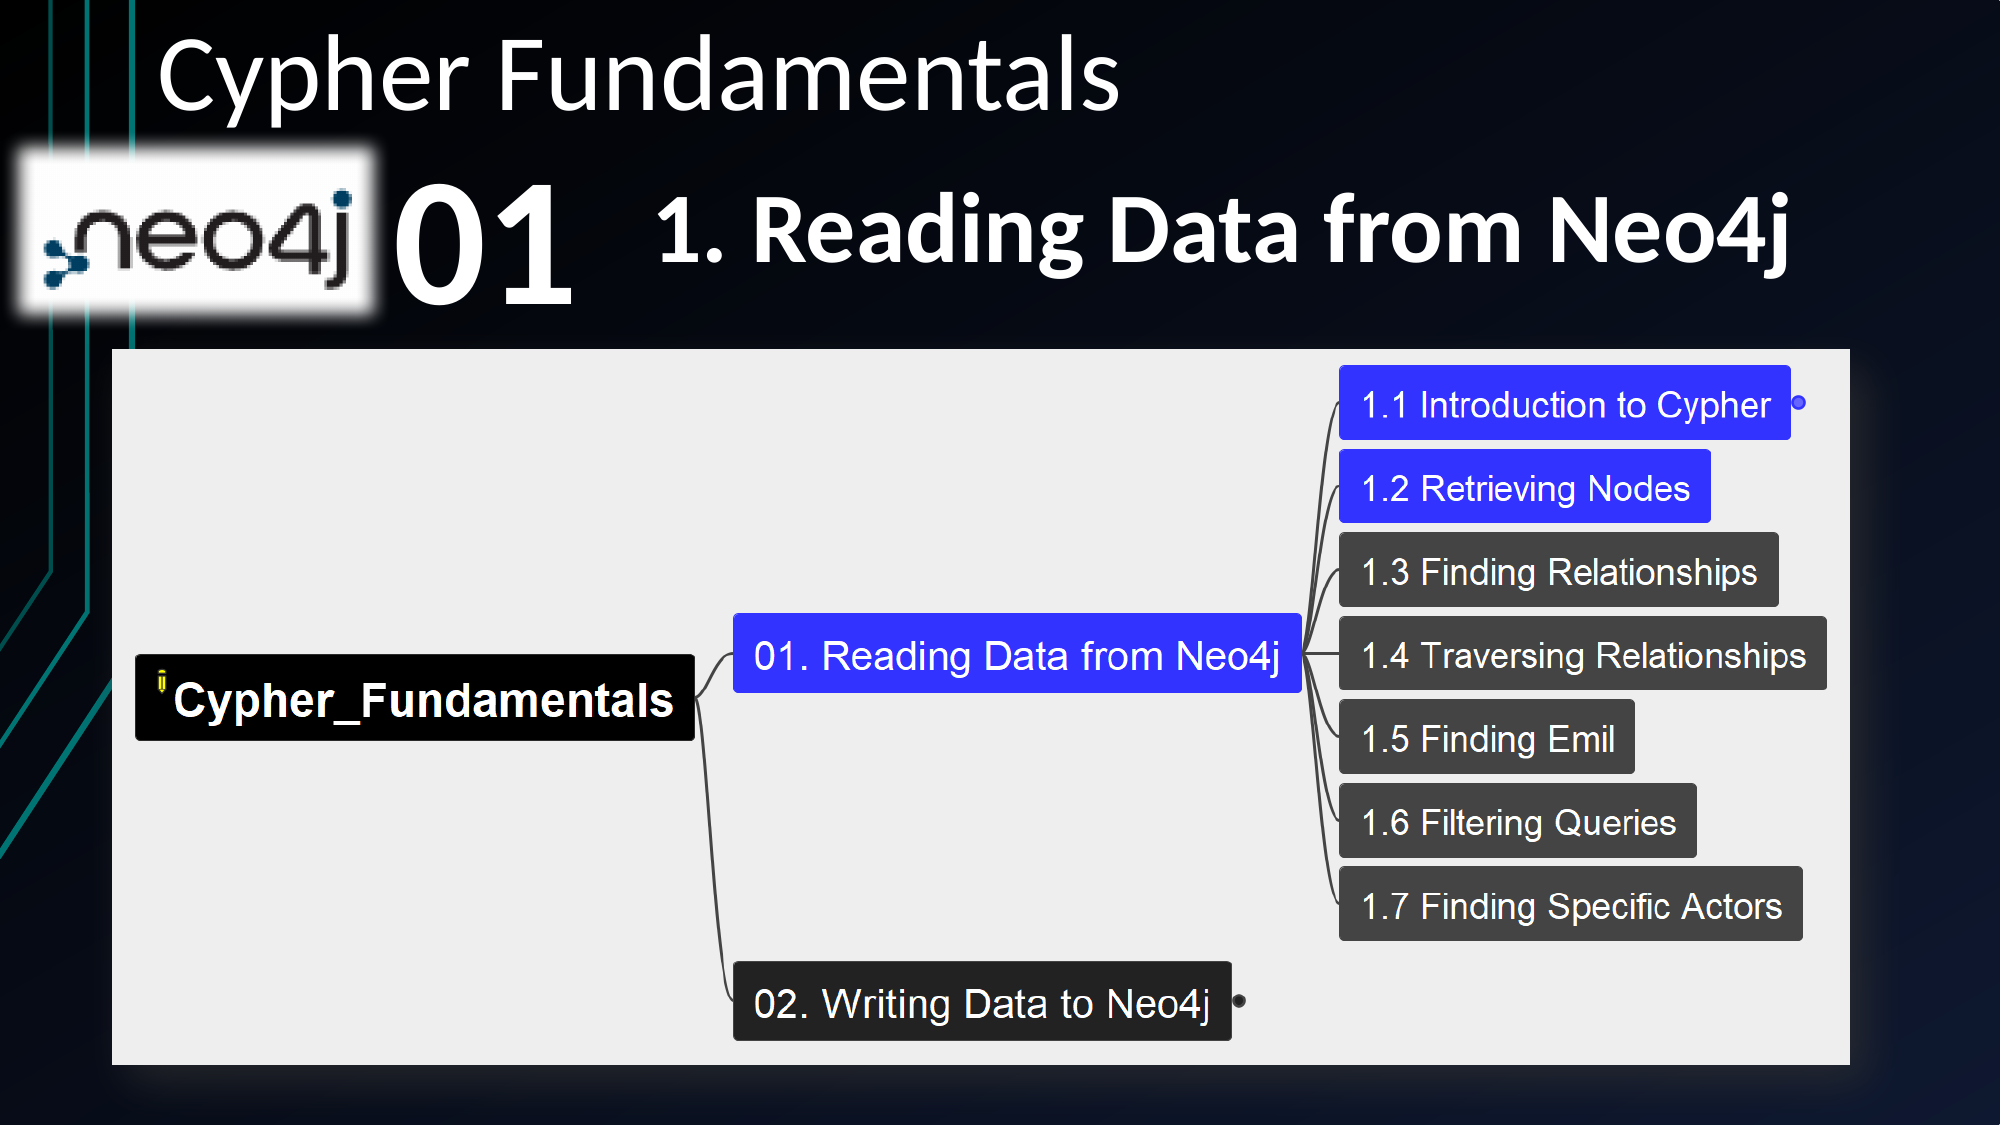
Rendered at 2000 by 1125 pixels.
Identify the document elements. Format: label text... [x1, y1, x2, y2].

picture [0, 129, 392, 333]
title 1. Reading Data from Neo4j [631, 129, 1888, 331]
text_box 01 [378, 113, 594, 334]
picture [111, 349, 1850, 1065]
text_box Cypher Fundamentals [137, 4, 1146, 147]
